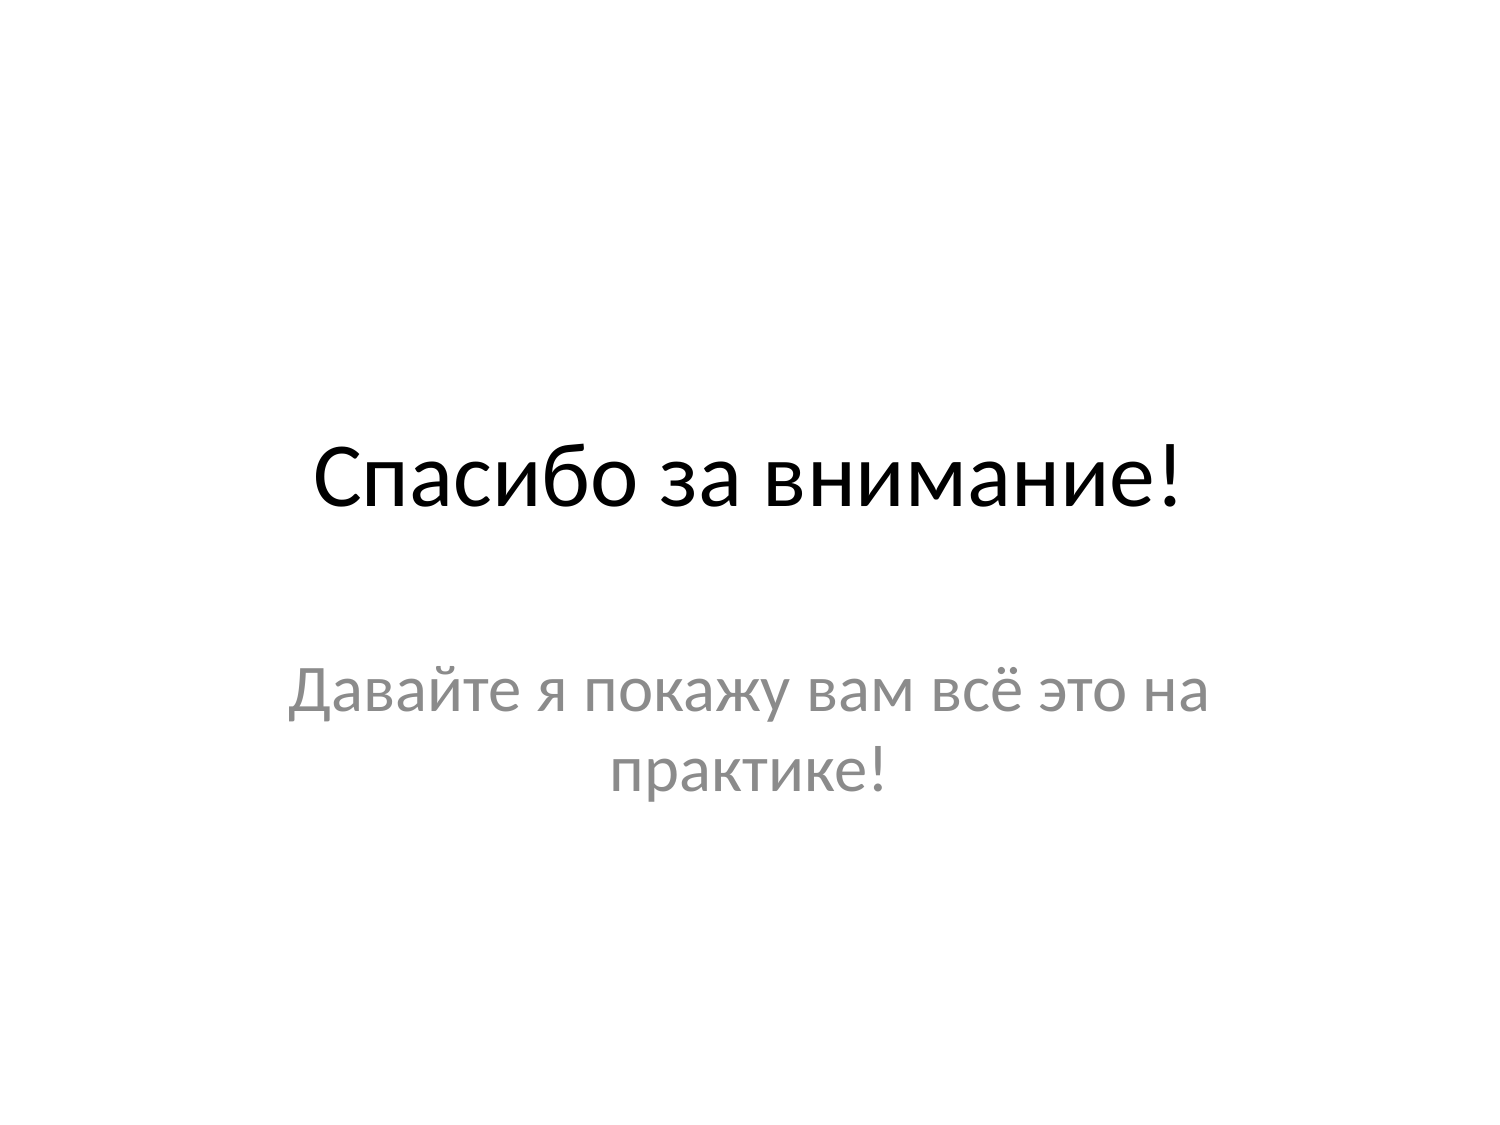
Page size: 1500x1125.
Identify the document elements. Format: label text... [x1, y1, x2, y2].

subtitle Давайте я покажу вам всё это на практике! [225, 637, 1275, 925]
title Спасибо за внимание! [112, 349, 1388, 591]
